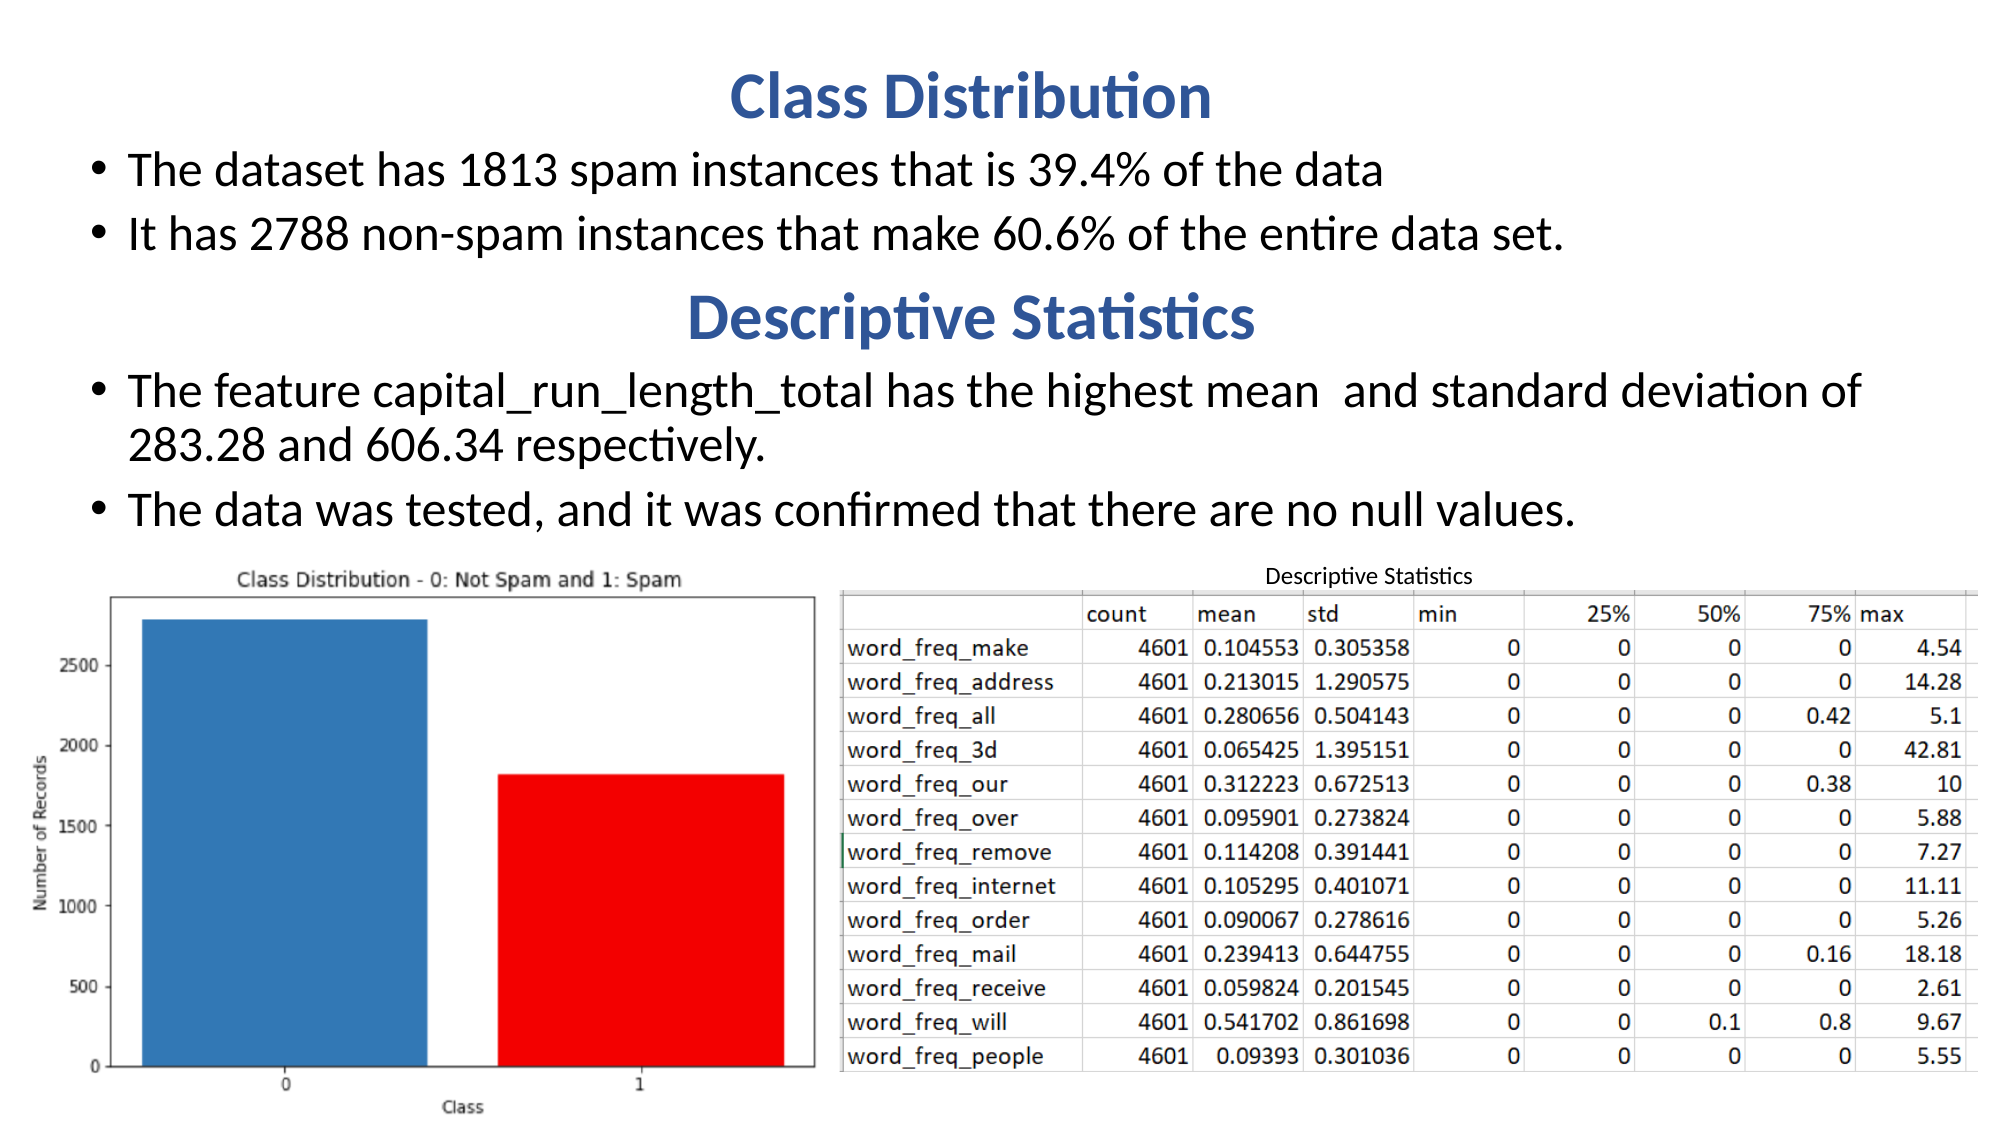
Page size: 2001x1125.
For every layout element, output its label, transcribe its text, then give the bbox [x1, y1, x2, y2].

list Class Distribution The dataset has 1813 spam instances that is 39.4% of the data It has 2788 non-spam instances that make 60.6% of the entire data set. Descriptive Statistics The feature capital_run_length_total has the highest mean and standard deviation of 283.28 and 606.34 respectively. The data was tested, and it was confirmed that there are no null values. [0, 53, 1945, 589]
text_box Descriptive Statistics [1250, 552, 1659, 589]
picture [0, 559, 1978, 1125]
